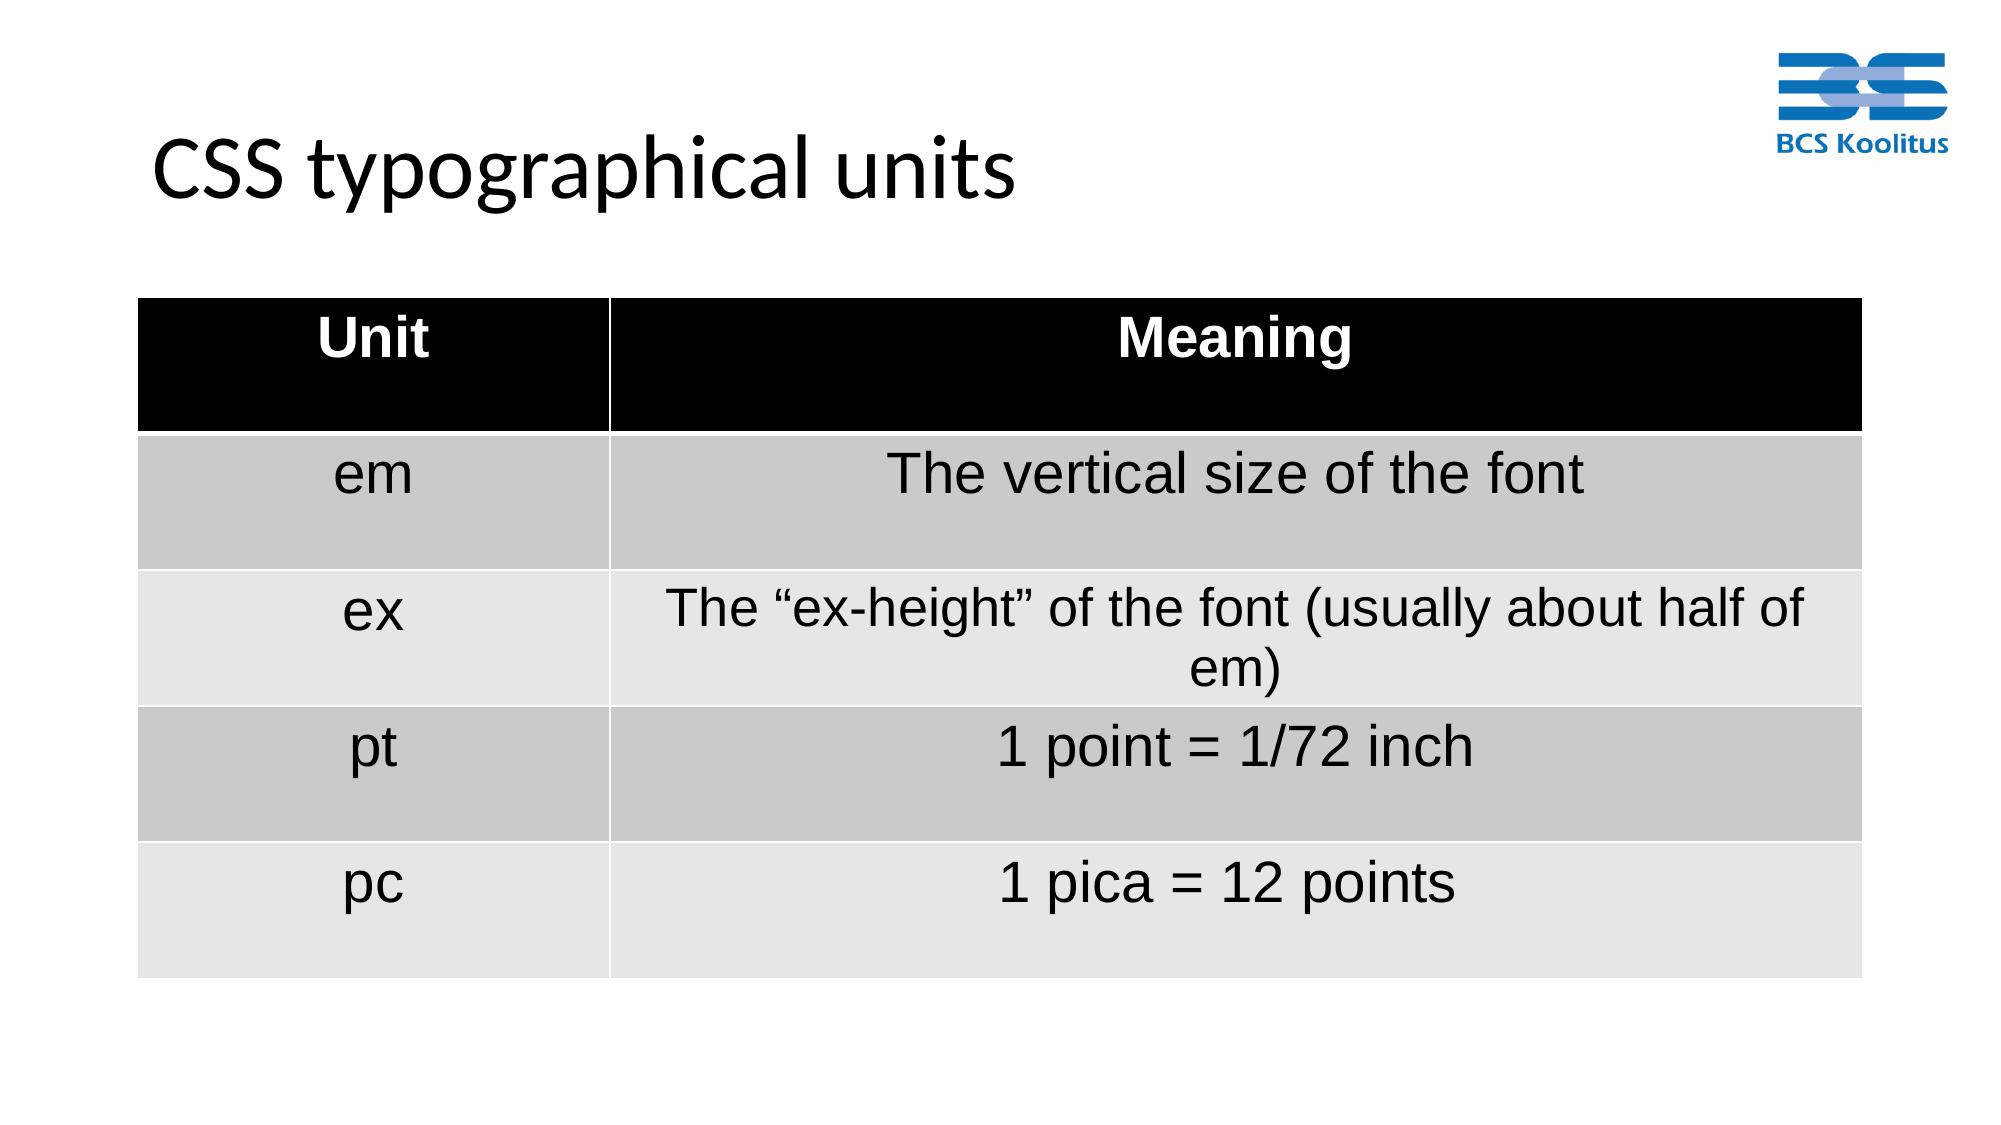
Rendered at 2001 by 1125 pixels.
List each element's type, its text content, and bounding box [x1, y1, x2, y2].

table_header Unit [138, 298, 609, 431]
table_cell em [138, 436, 609, 569]
title CSS typographical units [137, 59, 1863, 278]
table_cell The “ex-height” of the font (usually about half of em) [611, 571, 1862, 705]
table_cell ex [138, 571, 609, 705]
table_cell pt [138, 707, 609, 841]
table_cell 1 point = 1/72 inch [611, 707, 1862, 841]
table_cell The vertical size of the font [611, 436, 1862, 569]
table_cell 1 pica = 12 points [611, 843, 1862, 978]
table_cell pc [138, 843, 609, 978]
table_header Meaning [611, 298, 1862, 431]
picture [1777, 53, 1948, 154]
